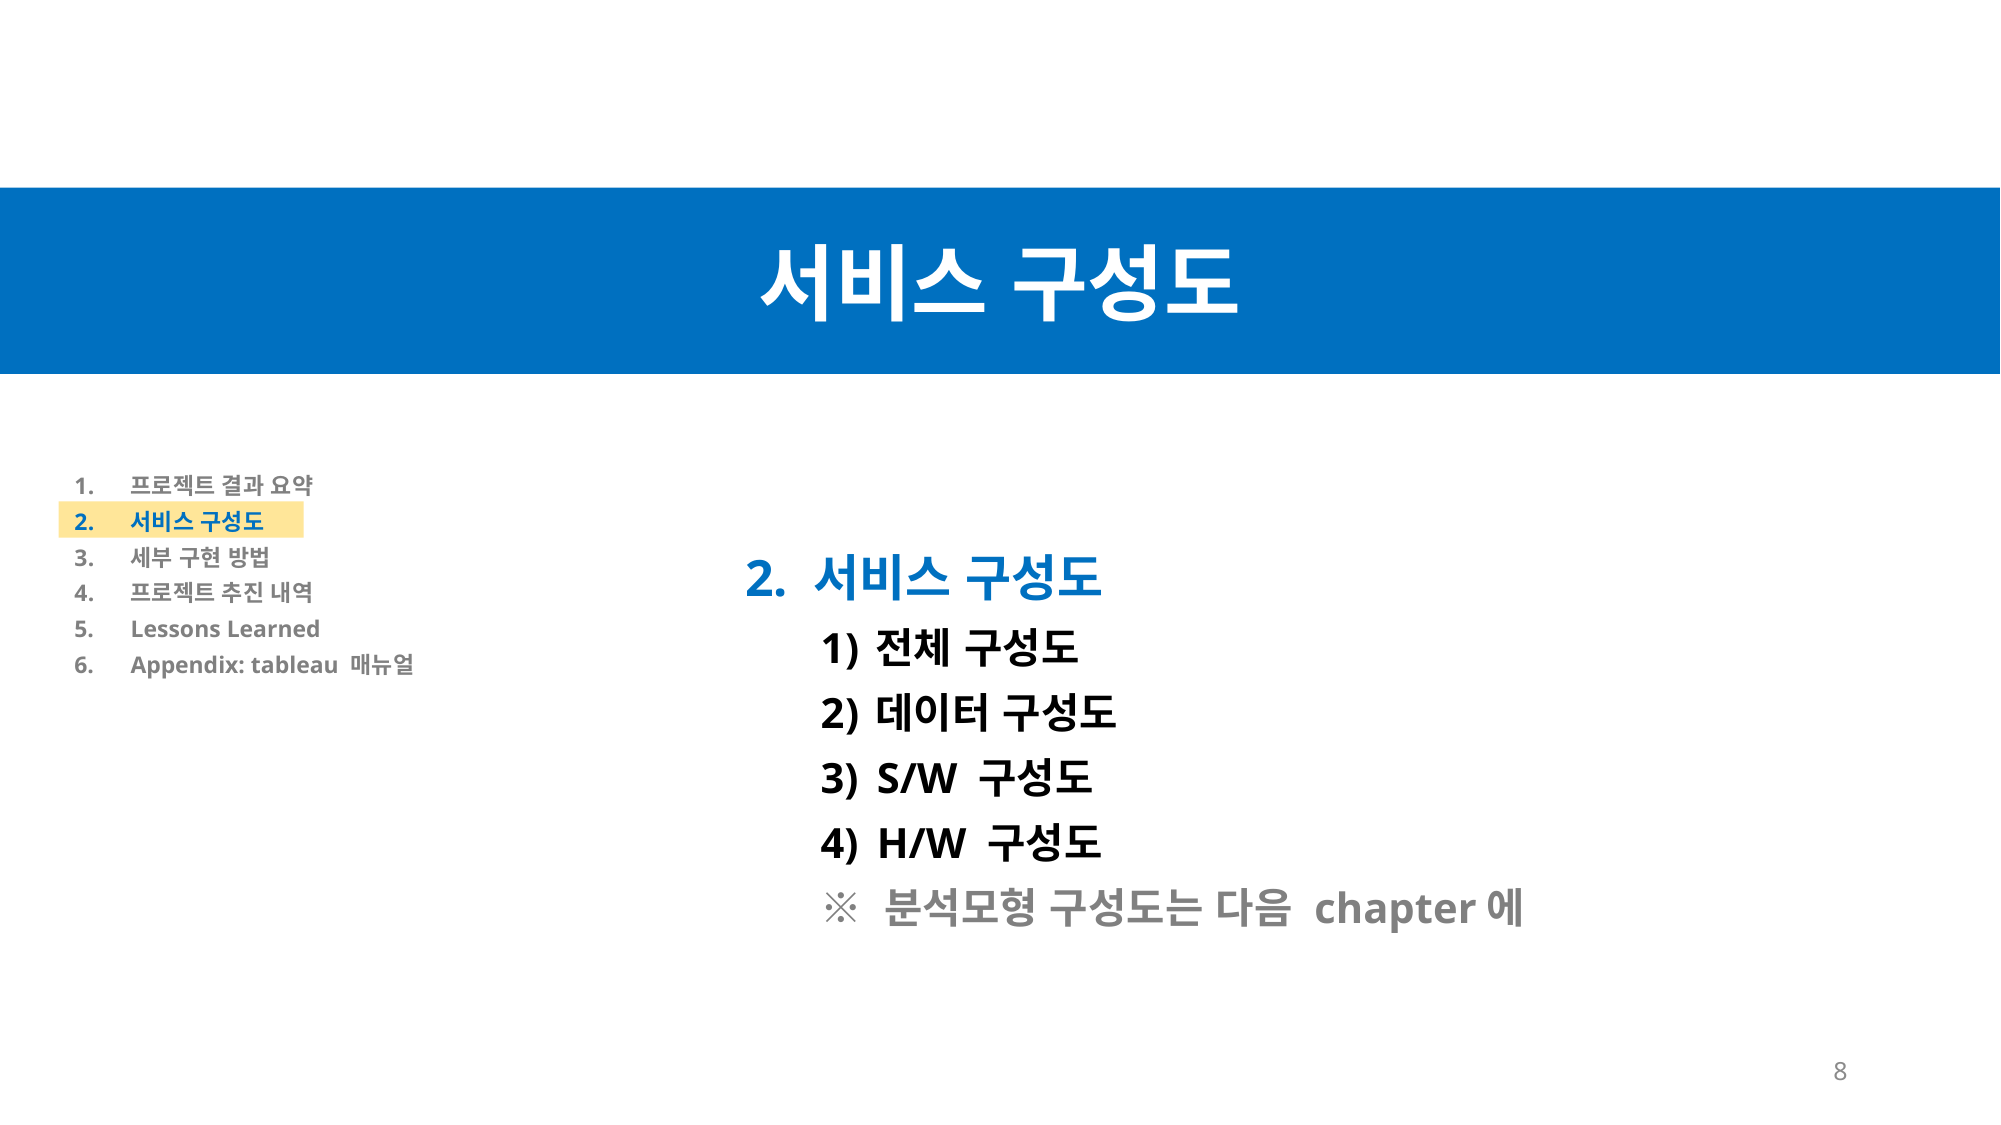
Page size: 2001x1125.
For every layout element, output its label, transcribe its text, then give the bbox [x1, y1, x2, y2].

text_box 2. 서비스 구성도 전체 구성도 데이터 구성도 S/W 구성도 H/W 구성도 ※ 분석모형 구성도는 다음 chapter에 [730, 521, 1591, 940]
text_box 서비스 구성도 [0, 187, 2000, 374]
text_box 프로젝트 결과 요약 서비스 구성도 세부 구현 방법 프로젝트 추진 내역 Lessons Learned Appendix: tableau 매뉴얼 [59, 456, 485, 685]
slide_number 8 [1412, 1042, 1863, 1103]
